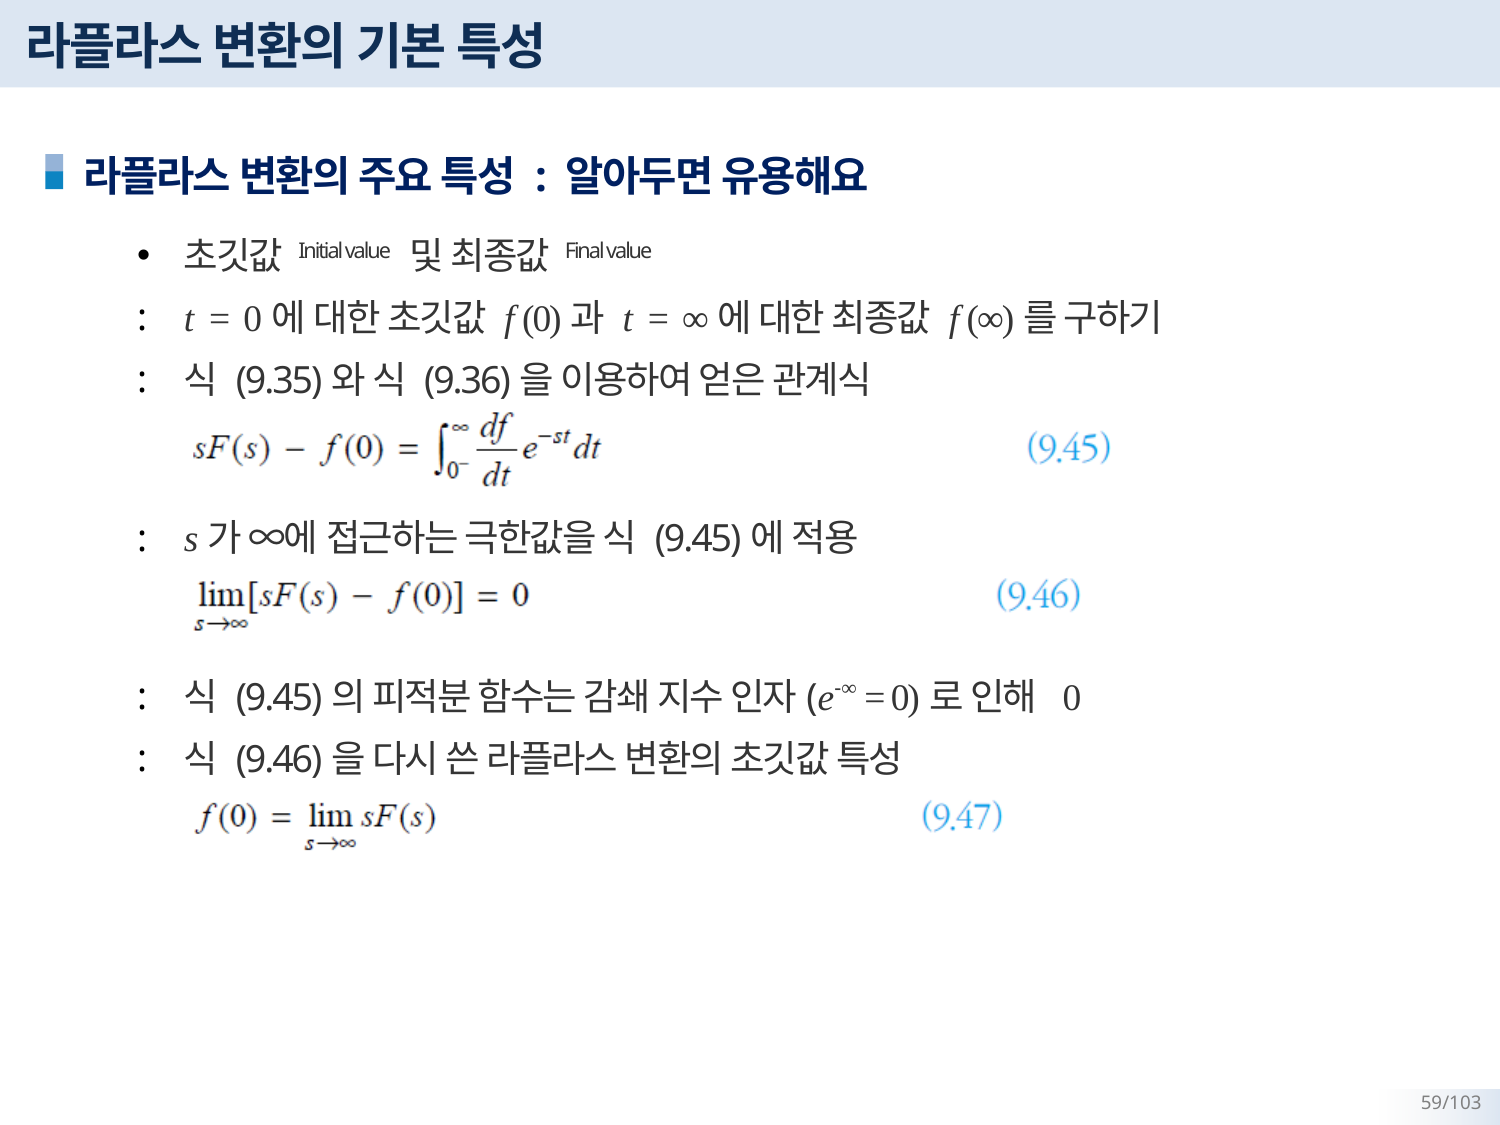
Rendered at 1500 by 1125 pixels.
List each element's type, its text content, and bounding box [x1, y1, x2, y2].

picture [182, 408, 1117, 494]
picture [182, 792, 1011, 856]
picture [182, 573, 1093, 640]
text_box 초깃값 Initial value 및 최종값 Final value t = 0에 대한 초깃값 f (0)과 t = ∞에 대한 최종값 f (∞)를 구하기 식 (9.35)와 식 (9.36)을 이용하여 얻은 관계식 s가 ∞에 접근하는 극한값을 식 (9.45)에 적용 식 (9.45)의 피적분 함수는 감쇄 지수 인자(e-∞ = 0)로 인해 0 식 (9.46)을 다시 쓴 라플라스 변환의 초깃값 특성 [122, 219, 1382, 850]
title 라플라스 변환의 기본 특성 [10, 5, 1288, 84]
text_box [45, 136, 1450, 204]
